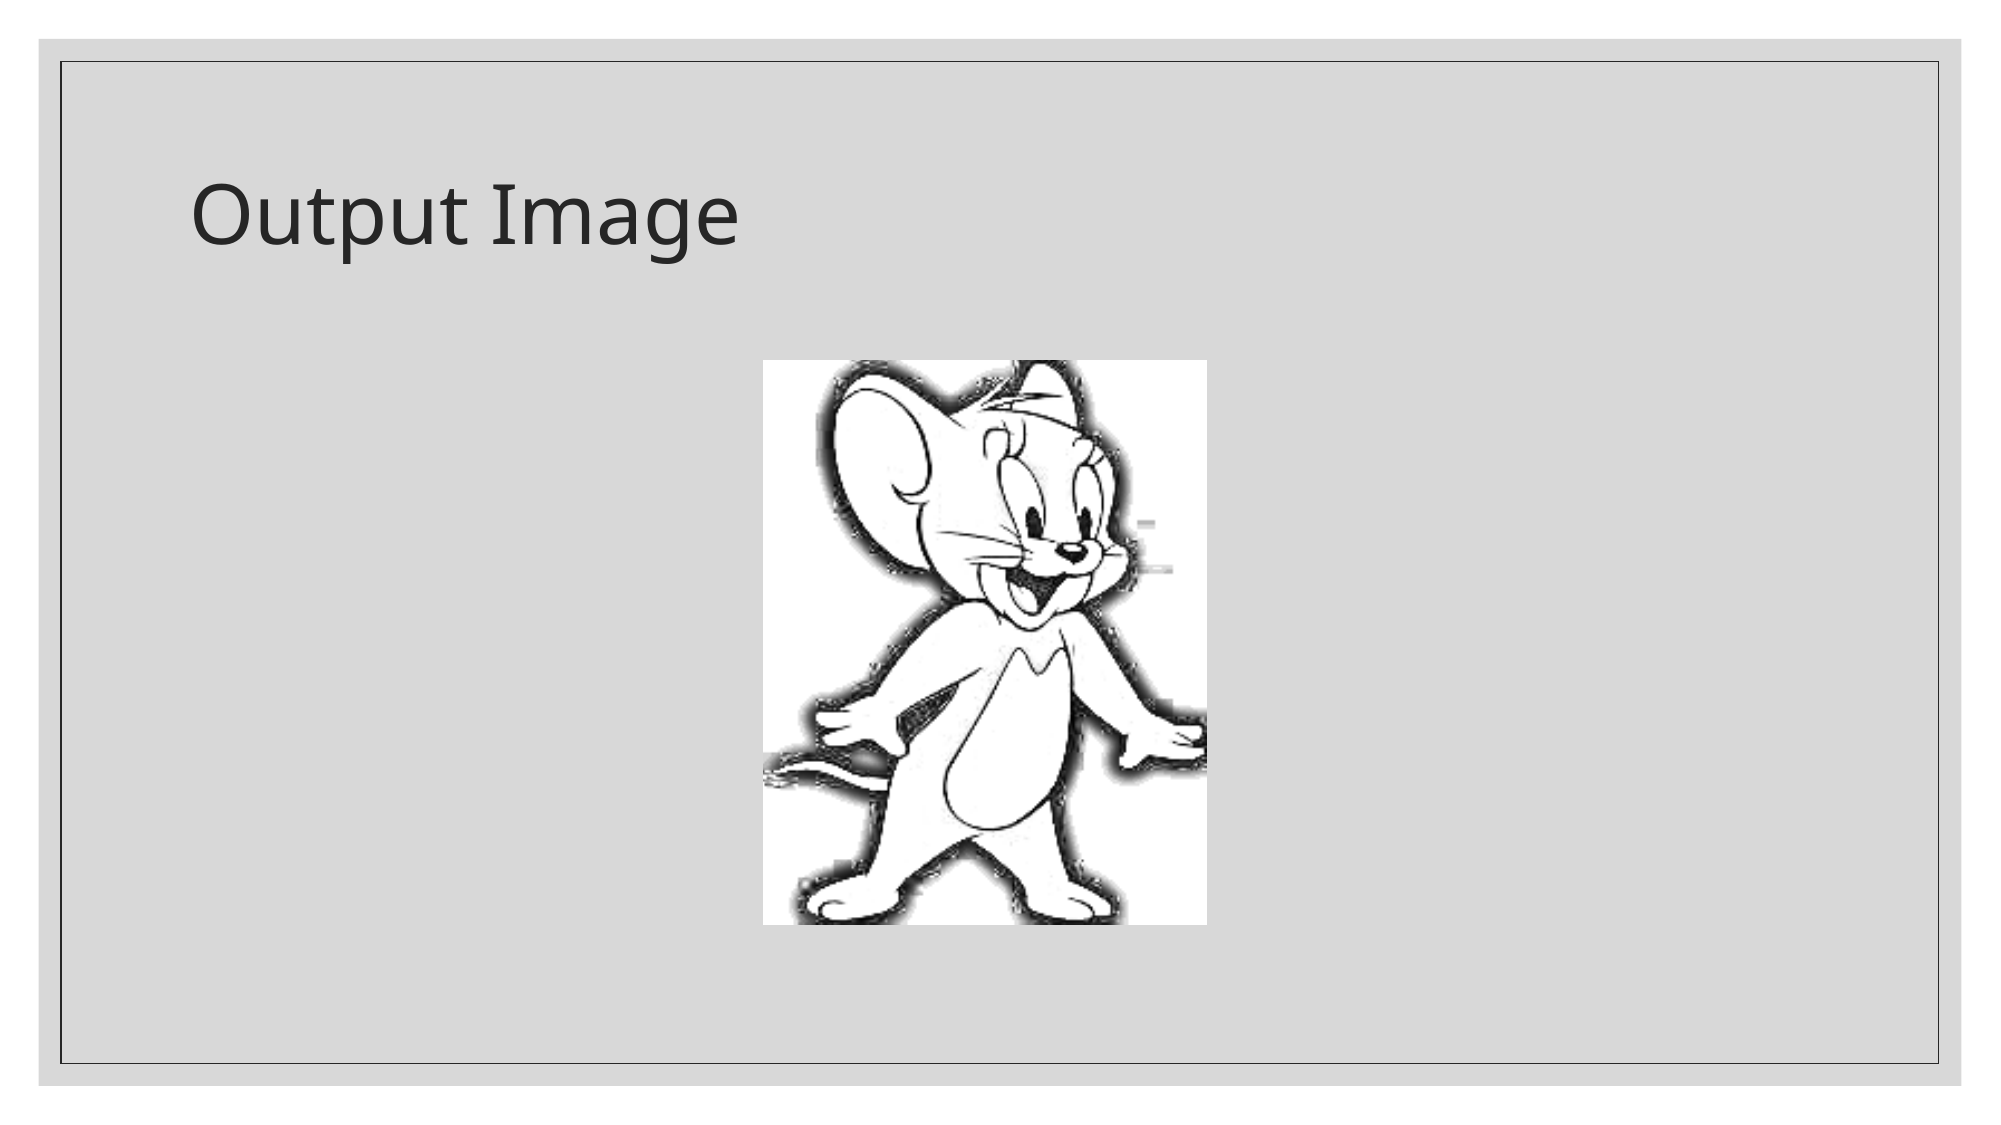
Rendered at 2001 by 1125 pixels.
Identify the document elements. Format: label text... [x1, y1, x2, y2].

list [763, 360, 1207, 925]
title Output Image [174, 105, 1825, 331]
